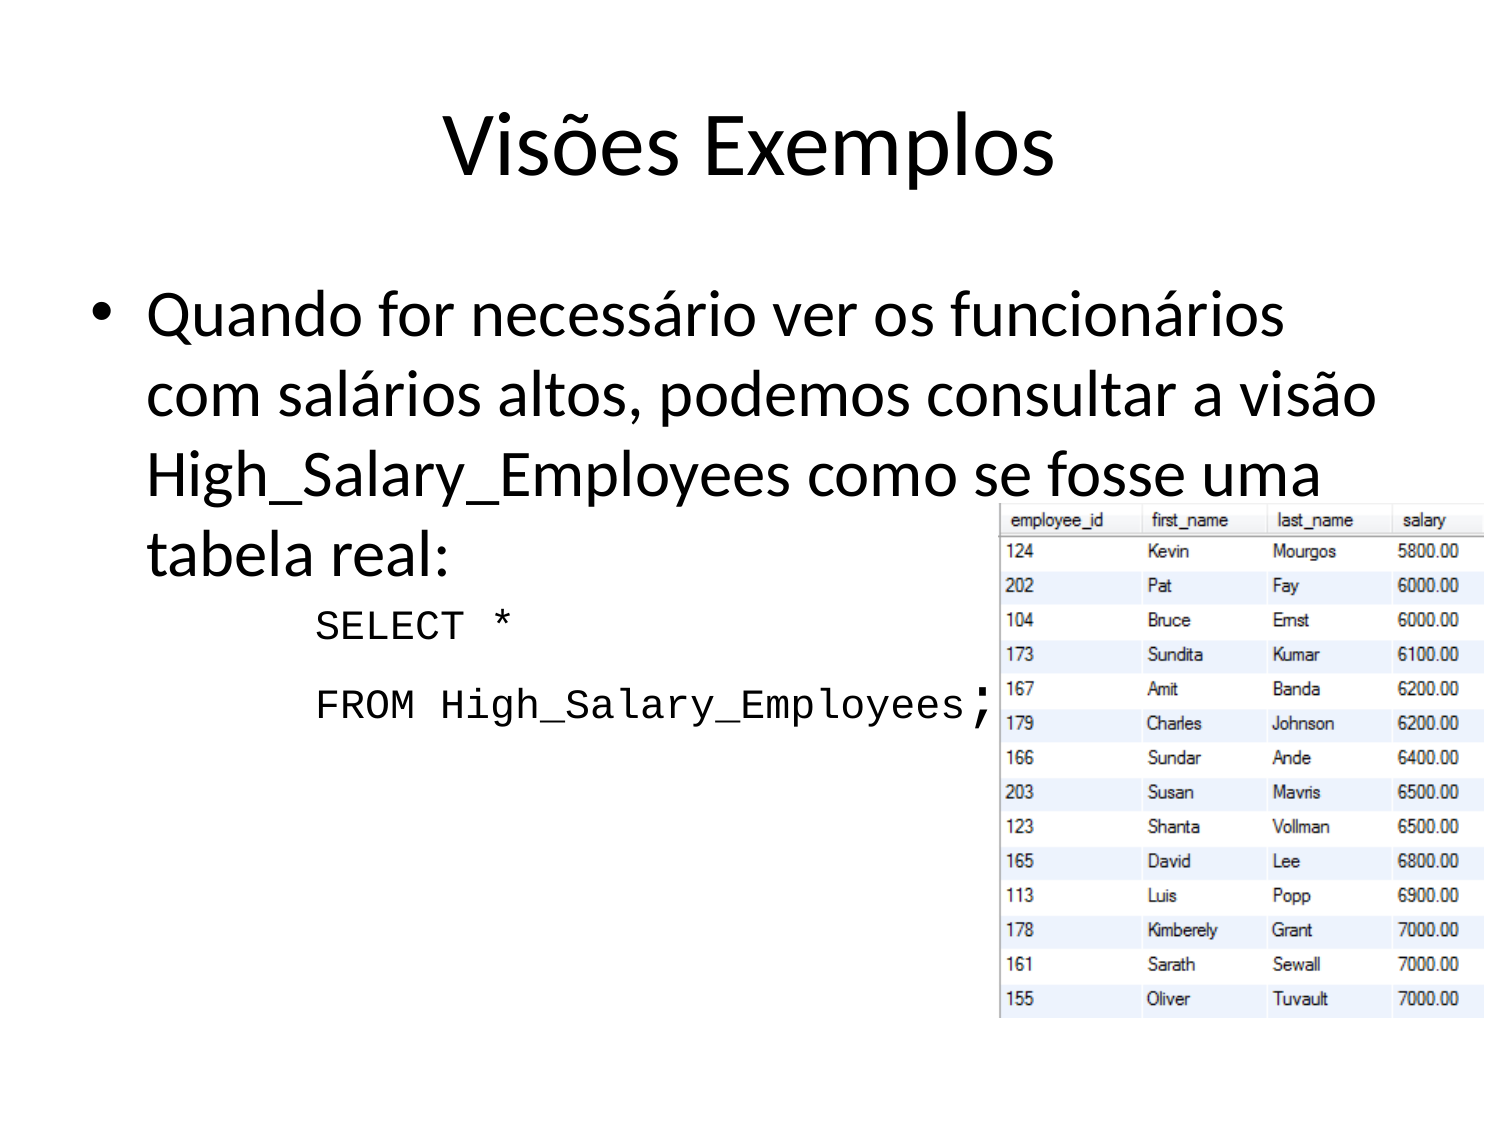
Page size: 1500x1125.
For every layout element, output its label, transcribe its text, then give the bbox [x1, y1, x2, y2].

list Quando for necessário ver os funcionários com salários altos, podemos consultar a visão High_Salary_Employees como se fosse uma tabela real: SELECT * FROM High_Salary_Employees; [75, 262, 1425, 1005]
title Visões Exemplos [75, 45, 1425, 233]
picture [997, 503, 1485, 1018]
